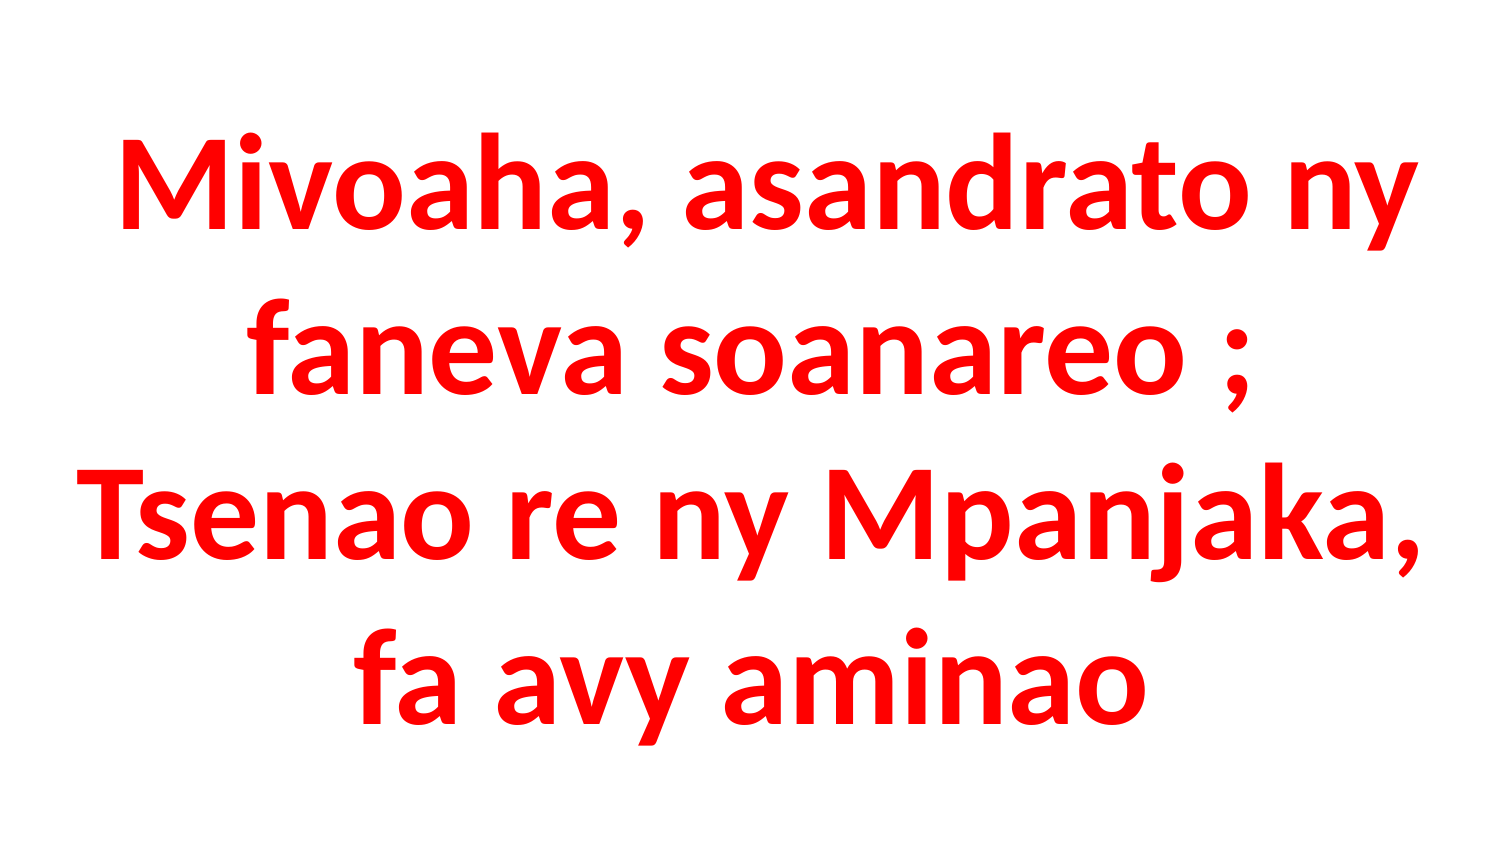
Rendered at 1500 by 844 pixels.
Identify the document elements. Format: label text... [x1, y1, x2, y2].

title Mivoaha, asandrato ny faneva soanareo ; Tsenao re ny Mpanjaka, fa avy aminao [2, 0, 1500, 844]
